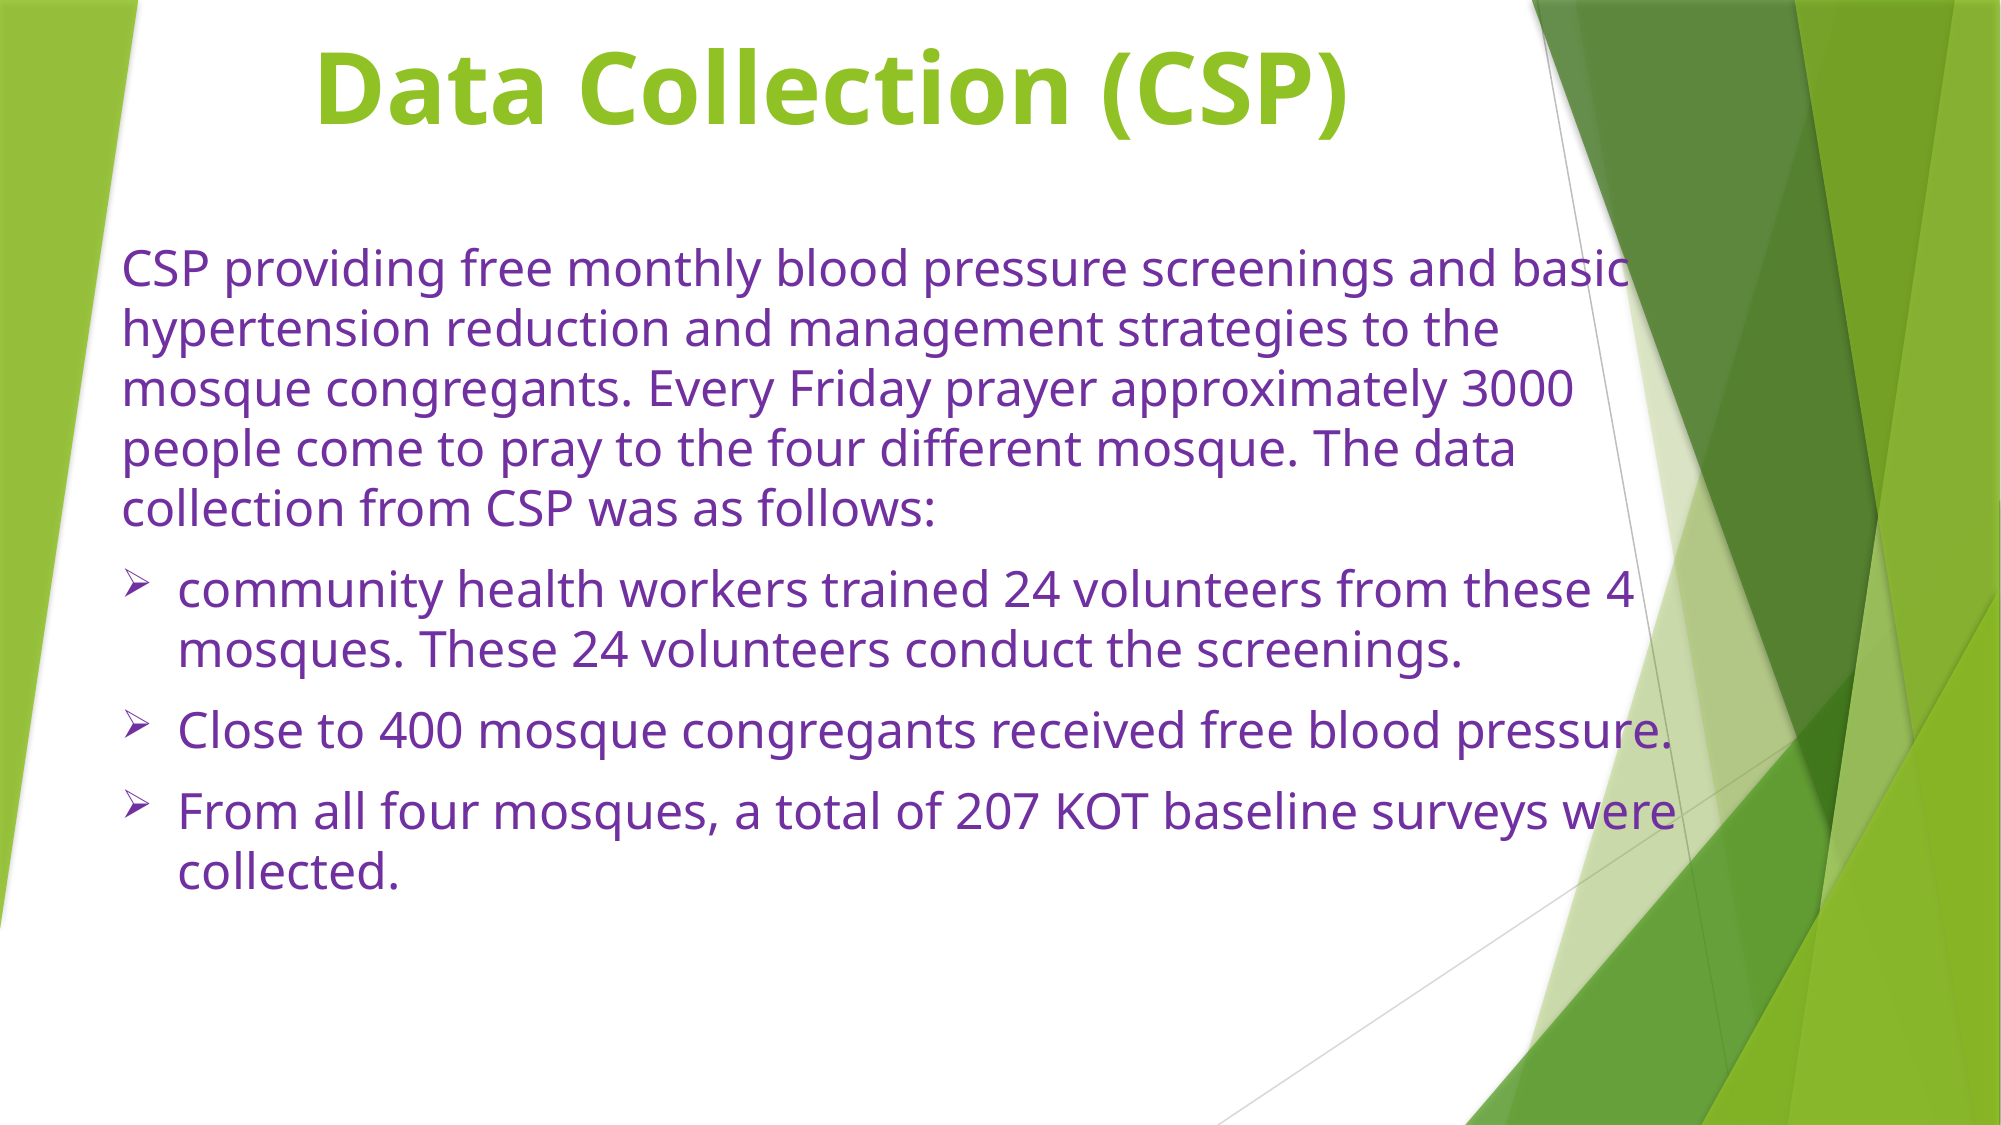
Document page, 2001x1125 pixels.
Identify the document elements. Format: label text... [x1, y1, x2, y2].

title Data Collection (CSP) [271, 17, 1392, 153]
subtitle CSP providing free monthly blood pressure screenings and basic hypertension reduction and management strategies to the mosque congregants. Every Friday prayer approximately 3000 people come to pray to the four different mosque. The data collection from CSP was as follows: community health workers trained 24 volunteers from these 4 mosques. These 24 volunteers conduct the screenings. Close to 400 mosque congregants received free blood pressure. From all four mosques, a total of 207 KOT baseline surveys were collected. [106, 229, 1714, 957]
